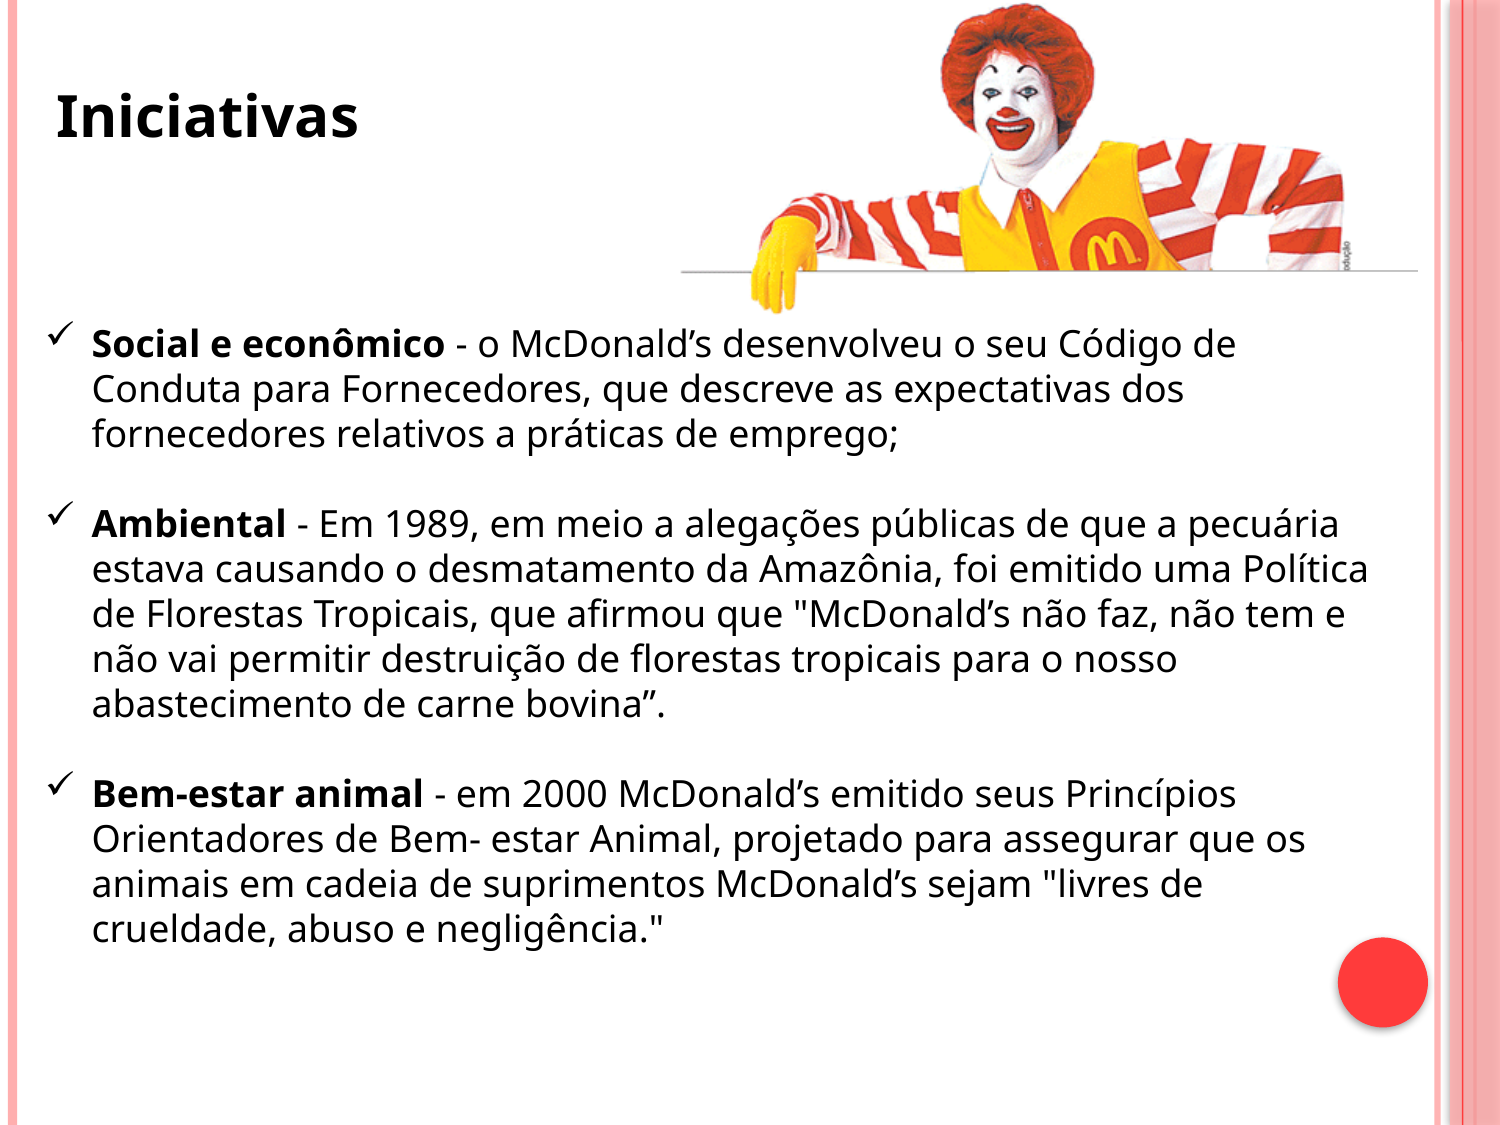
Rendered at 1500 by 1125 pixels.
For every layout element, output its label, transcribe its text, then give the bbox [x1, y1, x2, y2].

text_box Social e econômico - o McDonald’s desenvolveu o seu Código de Conduta para Fornecedores, que descreve as expectativas dos fornecedores relativos a práticas de emprego; Ambiental - Em 1989, em meio a alegações públicas de que a pecuária estava causando o desmatamento da Amazônia, foi emitido uma Política de Florestas Tropicais, que afirmou que "McDonald’s não faz, não tem e não vai permitir destruição de florestas tropicais para o nosso abastecimento de carne bovina”. Bem-estar animal - em 2000 McDonald’s emitido seus Princípios Orientadores de Bem- estar Animal, projetado para assegurar que os animais em cadeia de suprimentos McDonald’s sejam "livres de crueldade, abuso e negligência." [30, 267, 1403, 1092]
text_box Iniciativas [42, 71, 375, 157]
picture [666, 0, 1418, 315]
